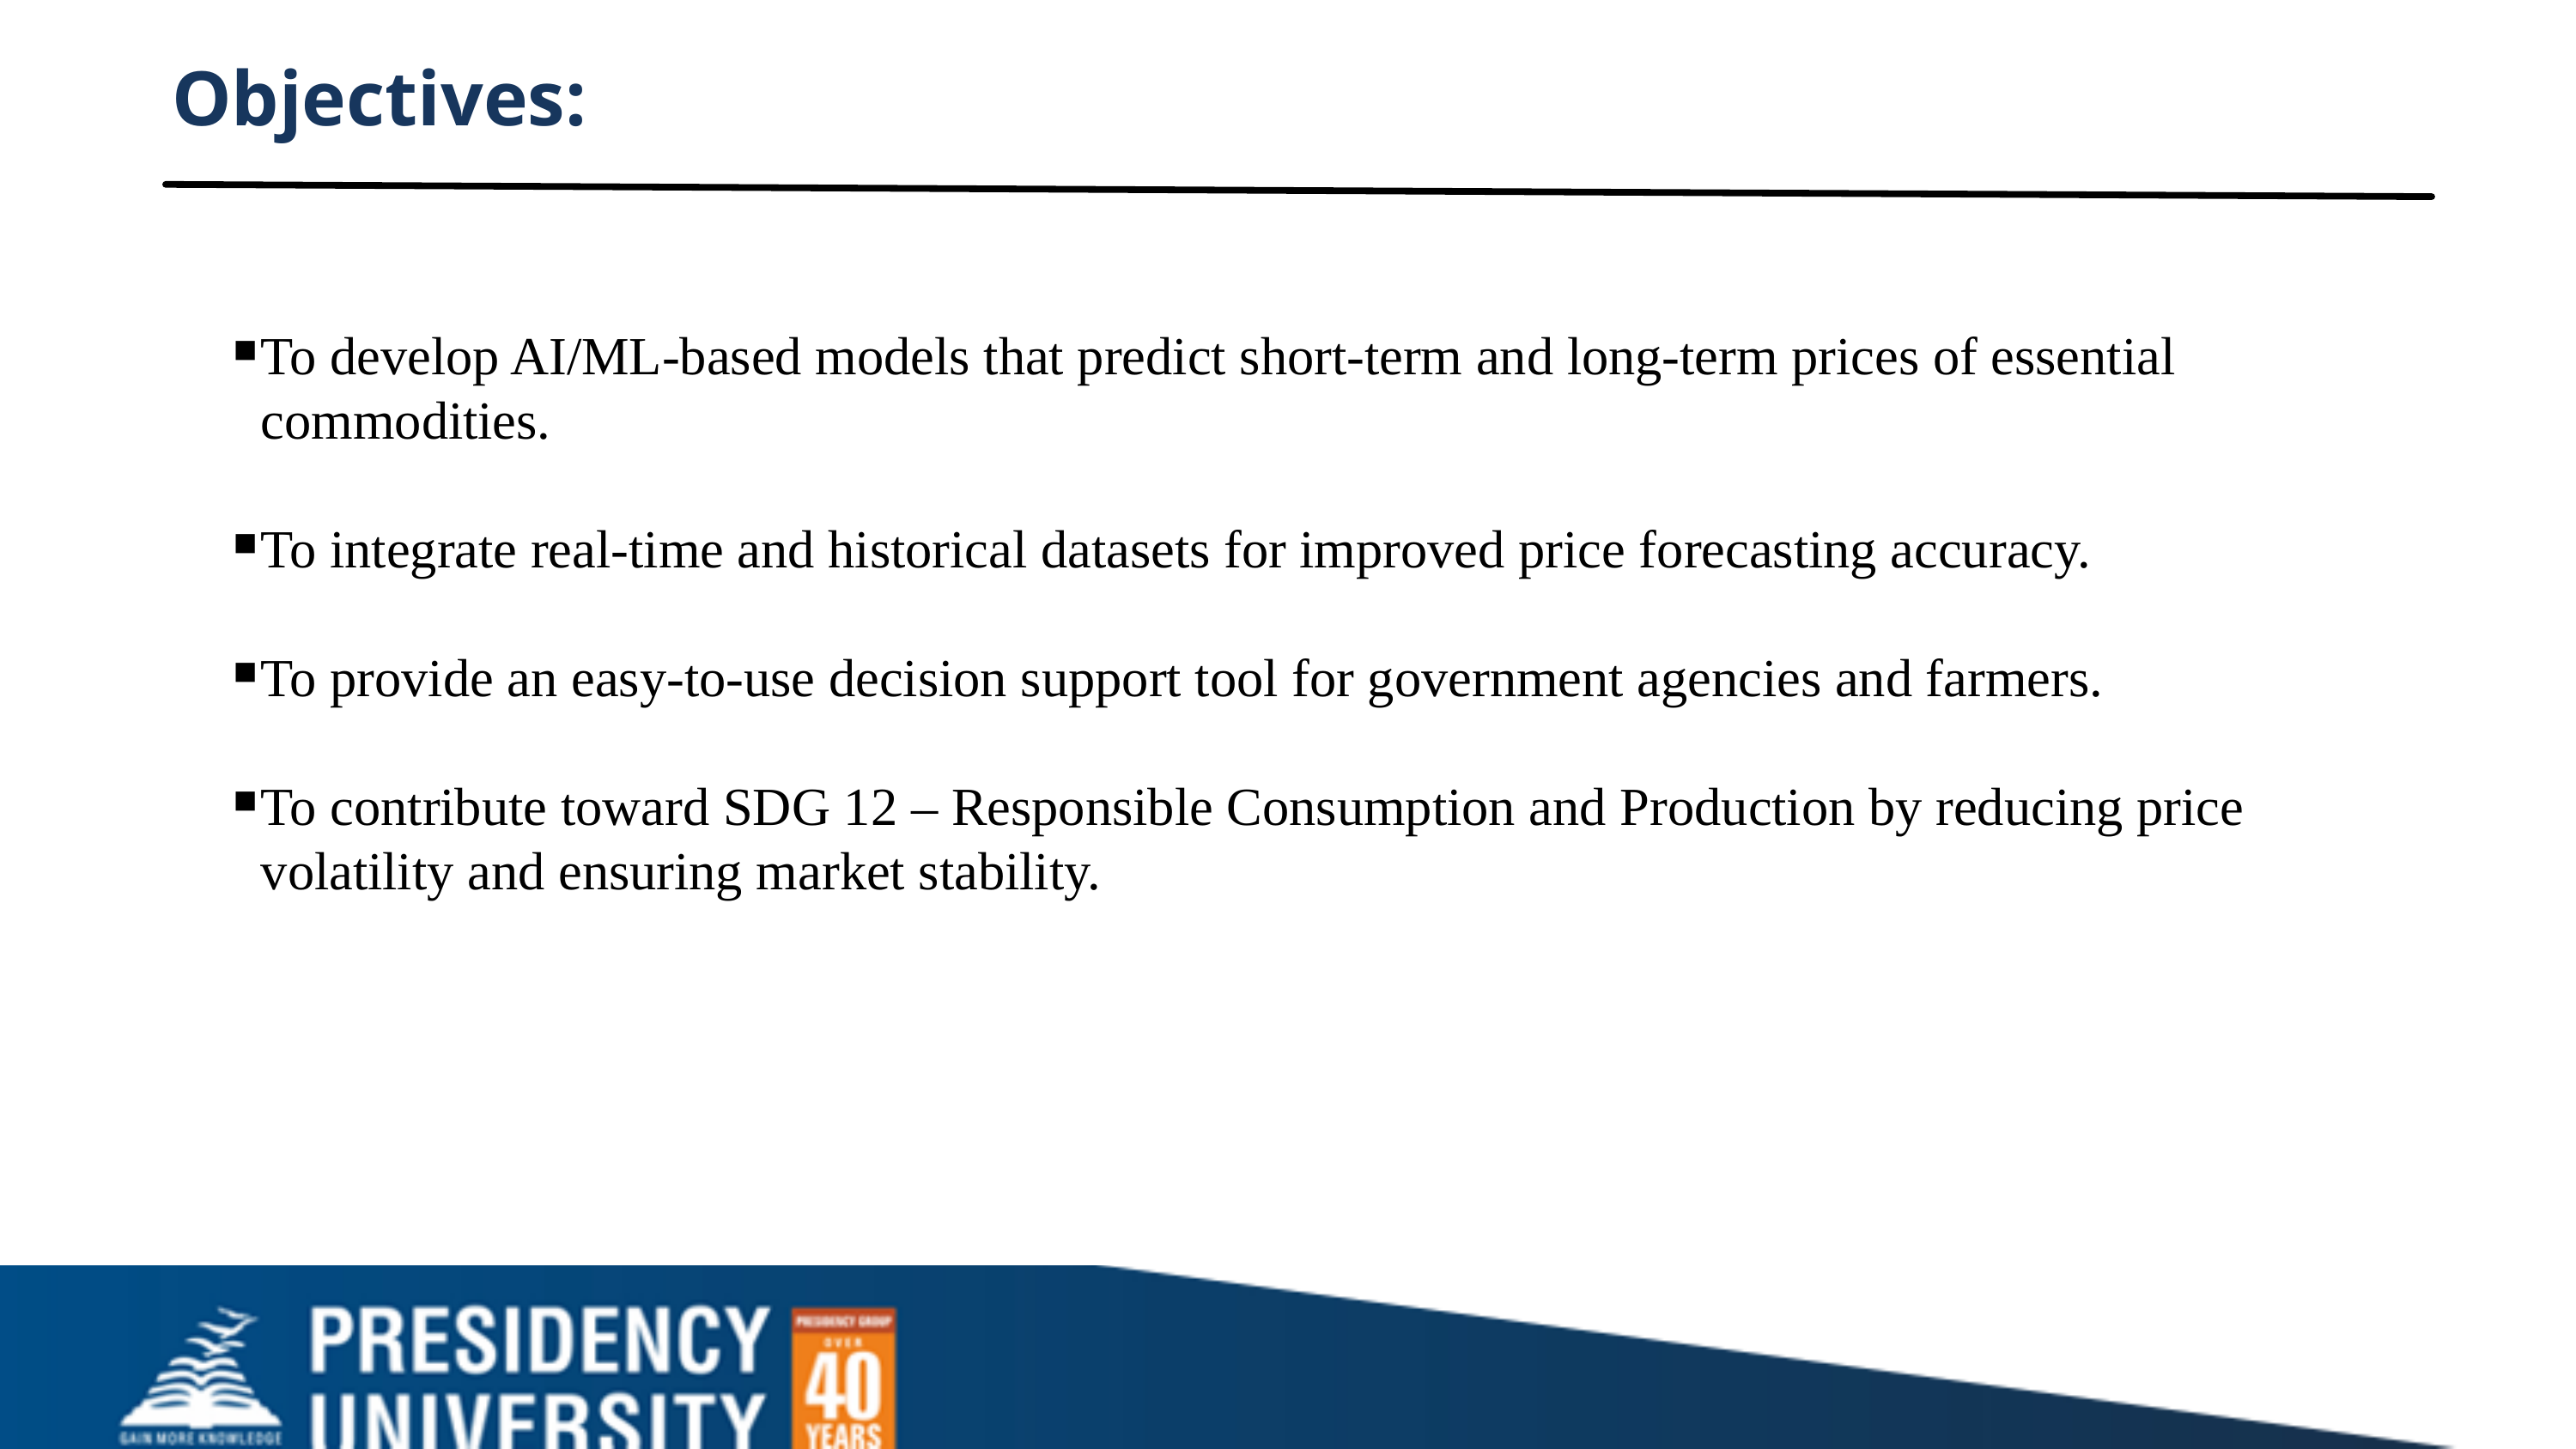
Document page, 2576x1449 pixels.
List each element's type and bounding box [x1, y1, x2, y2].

text_box [161, 186, 2436, 194]
text_box [144, 278, 2347, 1078]
text_box [0, 1264, 2576, 1449]
text_box [171, 39, 2427, 161]
